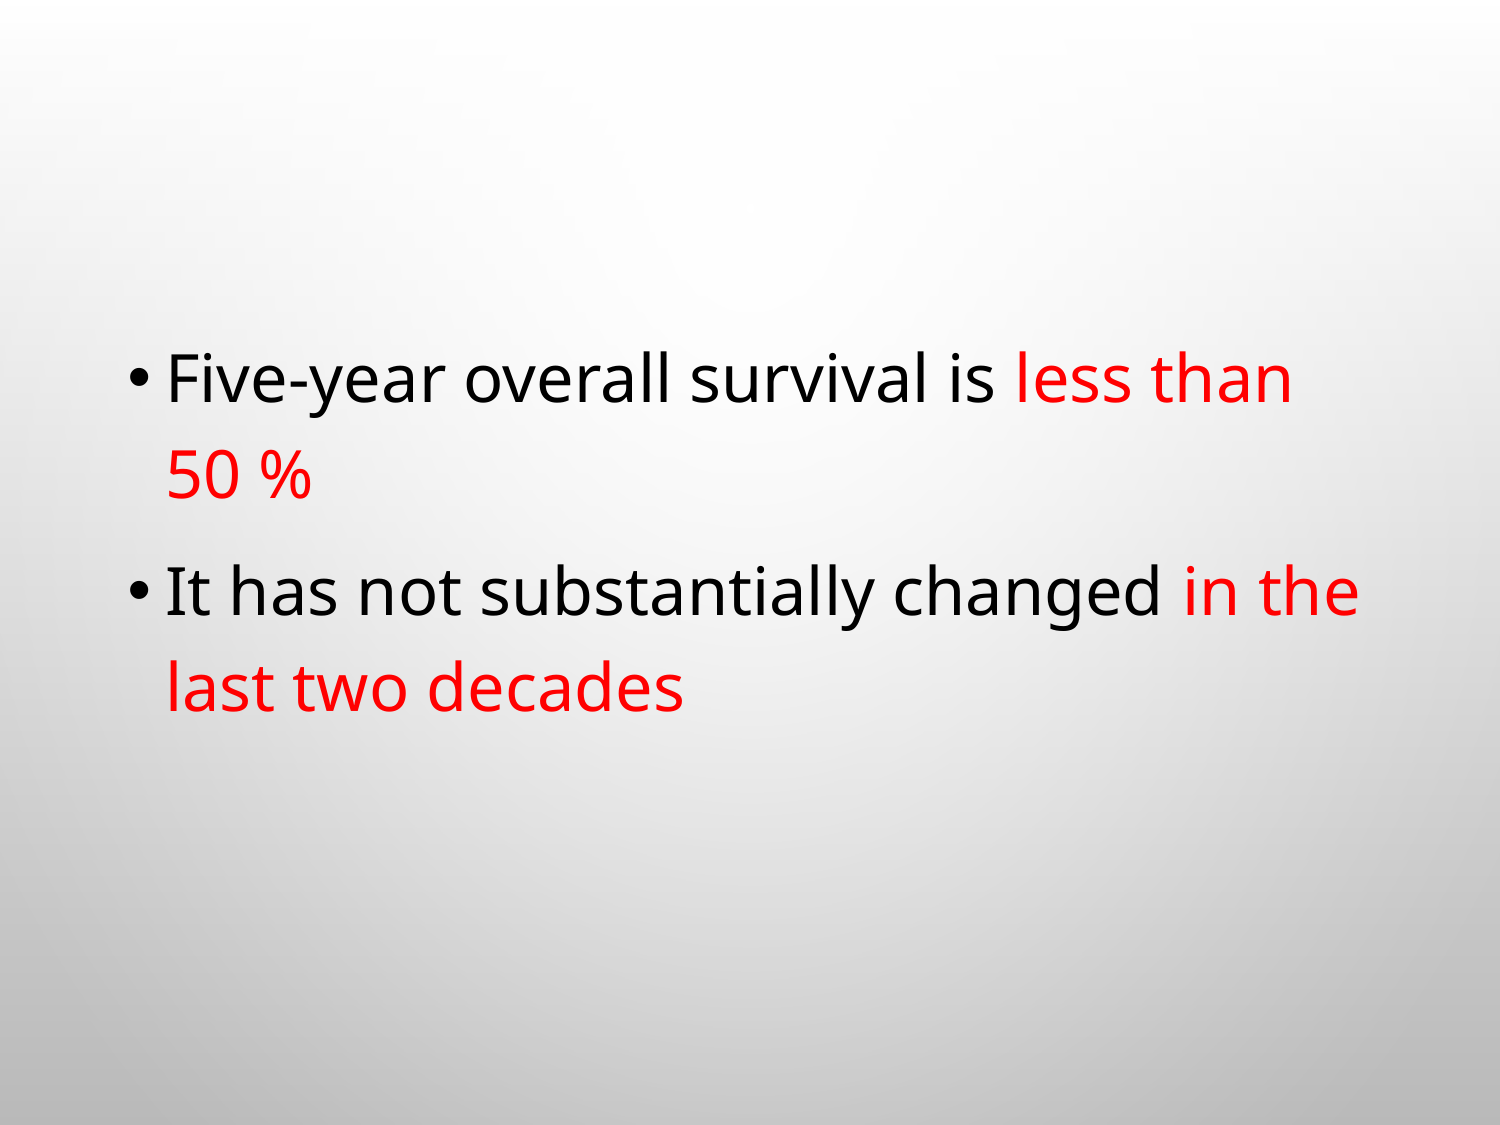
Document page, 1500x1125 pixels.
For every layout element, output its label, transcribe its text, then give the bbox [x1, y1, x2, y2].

list Five-year overall survival is less than 50 % It has not substantially changed in the last two decades [112, 312, 1388, 875]
picture [0, 0, 1500, 1125]
